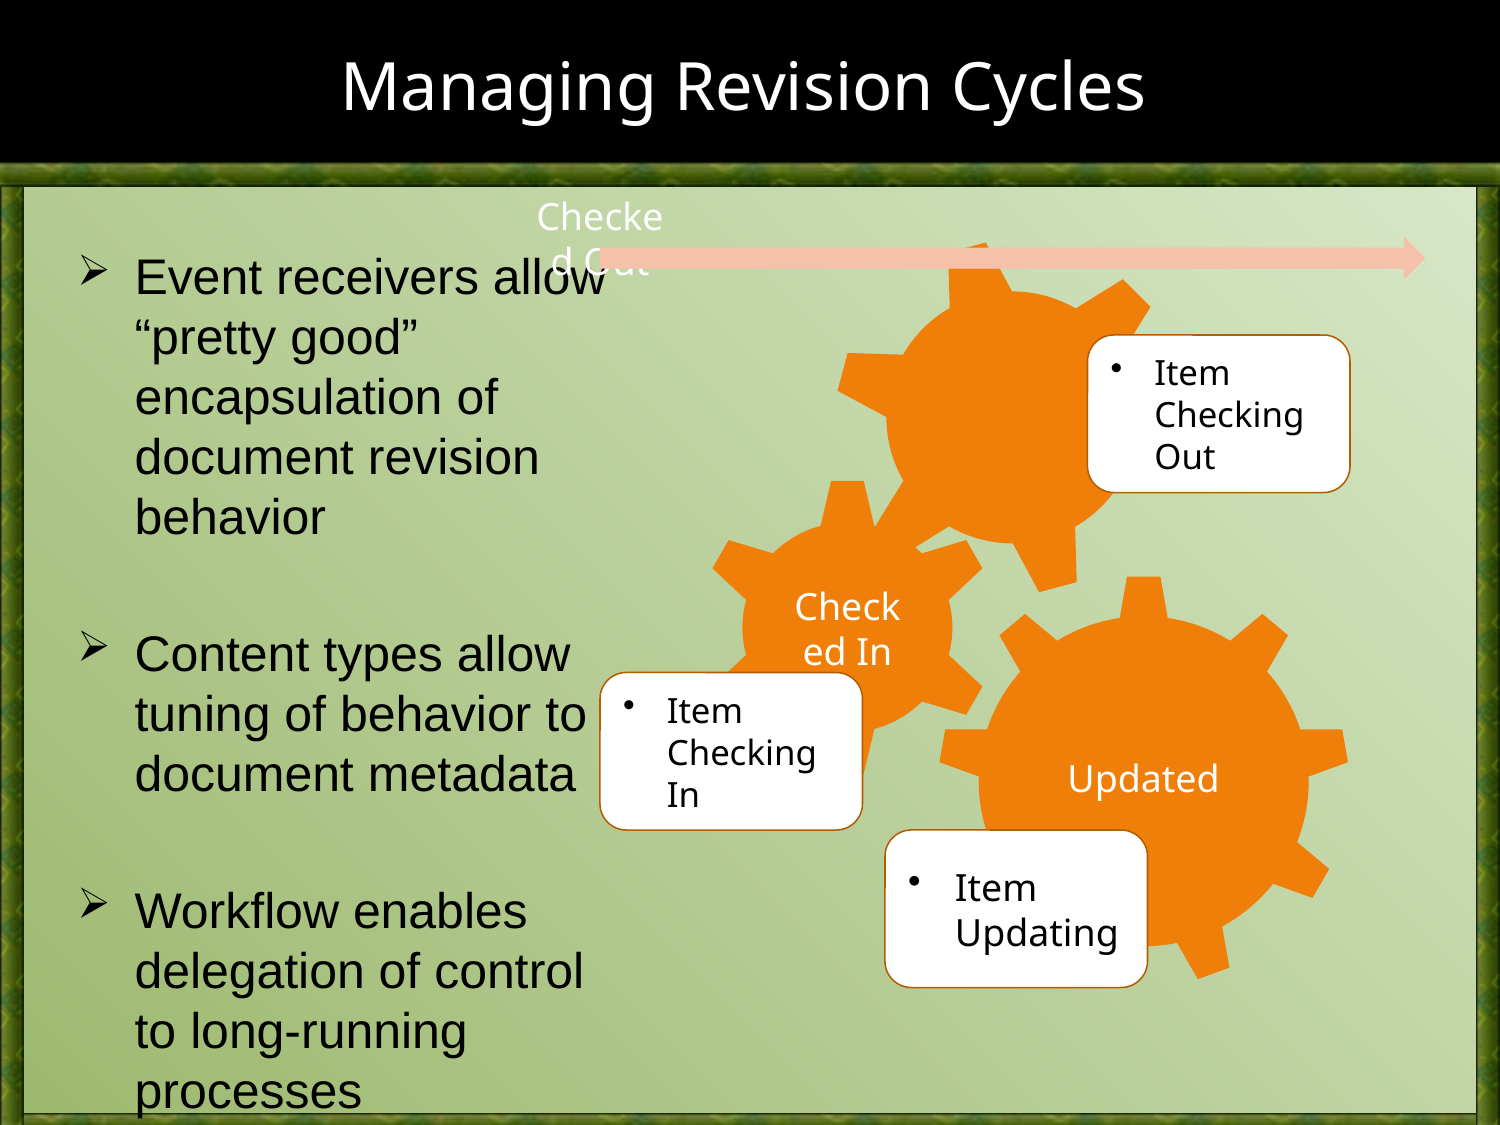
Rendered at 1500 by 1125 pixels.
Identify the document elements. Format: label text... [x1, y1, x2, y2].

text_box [524, 237, 1426, 988]
title Managing Revision Cycles [24, 24, 1463, 143]
picture [0, 162, 1500, 1125]
list Event receivers allow “pretty good” encapsulation of document revision behavior Content types allow tuning of behavior to document metadata Workflow enables delegation of control to long-running processes [62, 237, 638, 1088]
